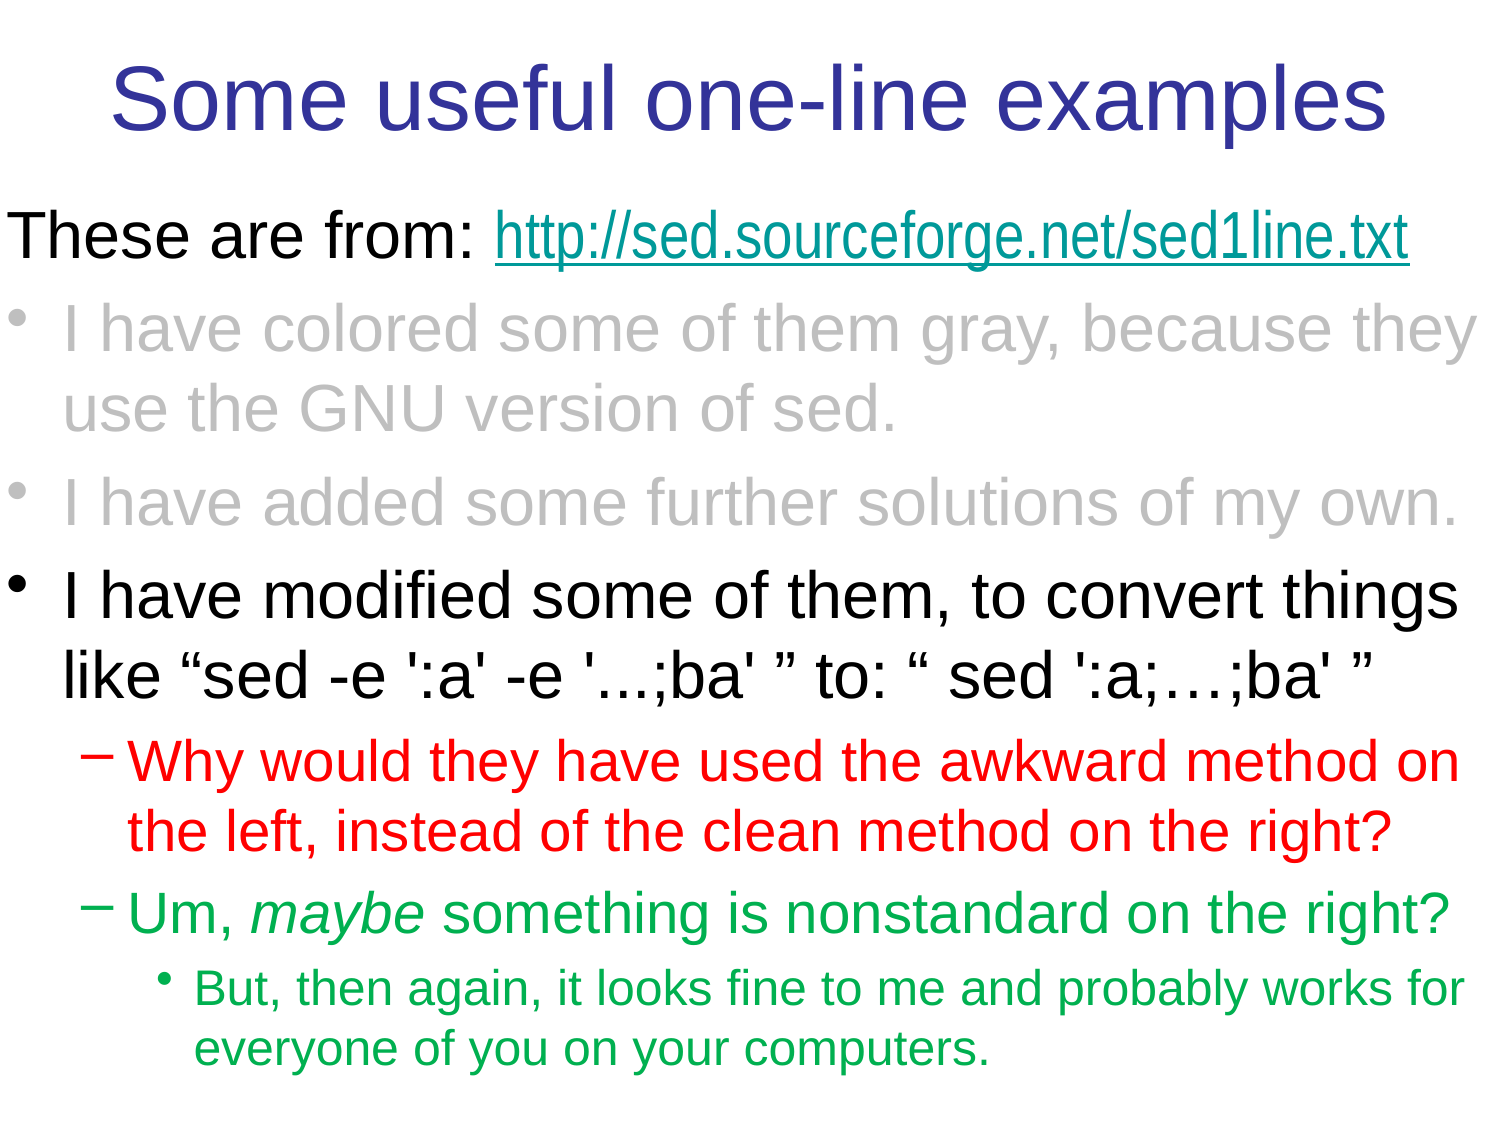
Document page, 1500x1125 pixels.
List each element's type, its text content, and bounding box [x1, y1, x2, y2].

title Some useful one-line examples [74, 0, 1426, 184]
list These are from: http://sed.sourceforge.net/sed1line.txt I have colored some of them gray, because they use the GNU version of sed. I have added some further solutions of my own. I have modified some of them, to convert things like “sed -e ':a' -e '...;ba' ” to: “ sed ':a;…;ba' ” Why would they have used the awkward method on the left, instead of the clean method on the right? Um, maybe something is nonstandard on the right? But, then again, it looks fine to me and probably works for everyone of you on your computers. [5, 184, 1500, 1095]
